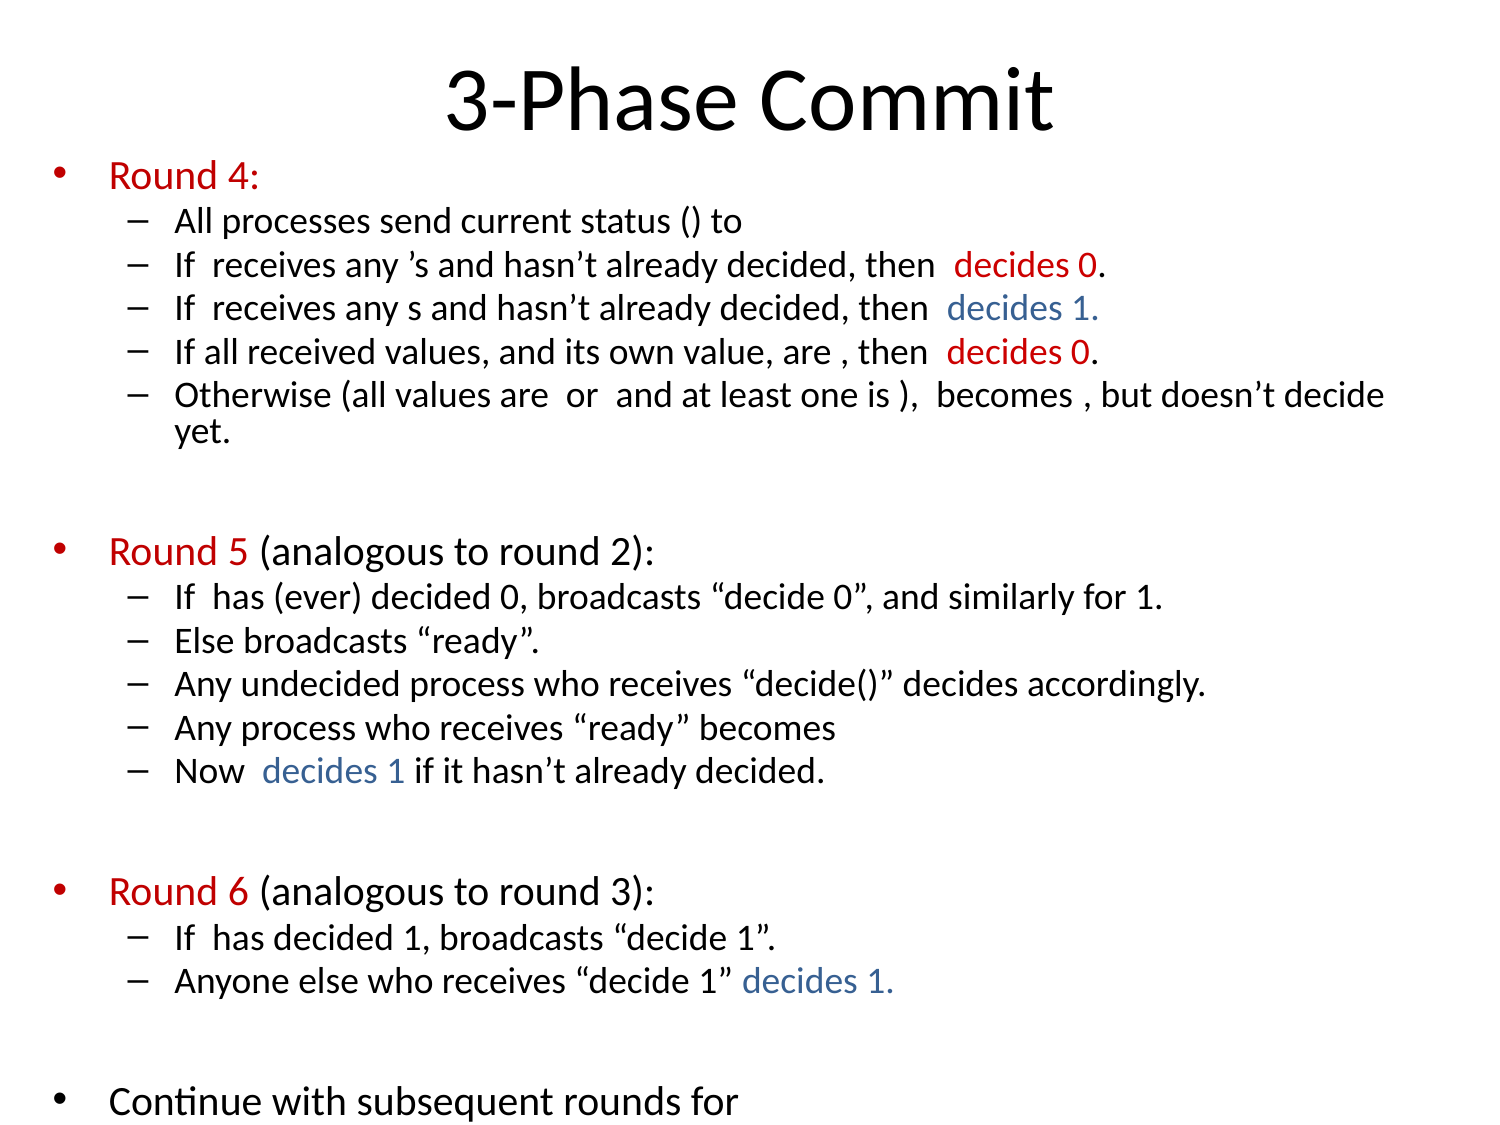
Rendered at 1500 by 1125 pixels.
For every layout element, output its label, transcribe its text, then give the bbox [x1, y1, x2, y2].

title 3-Phase Commit [75, 0, 1425, 188]
